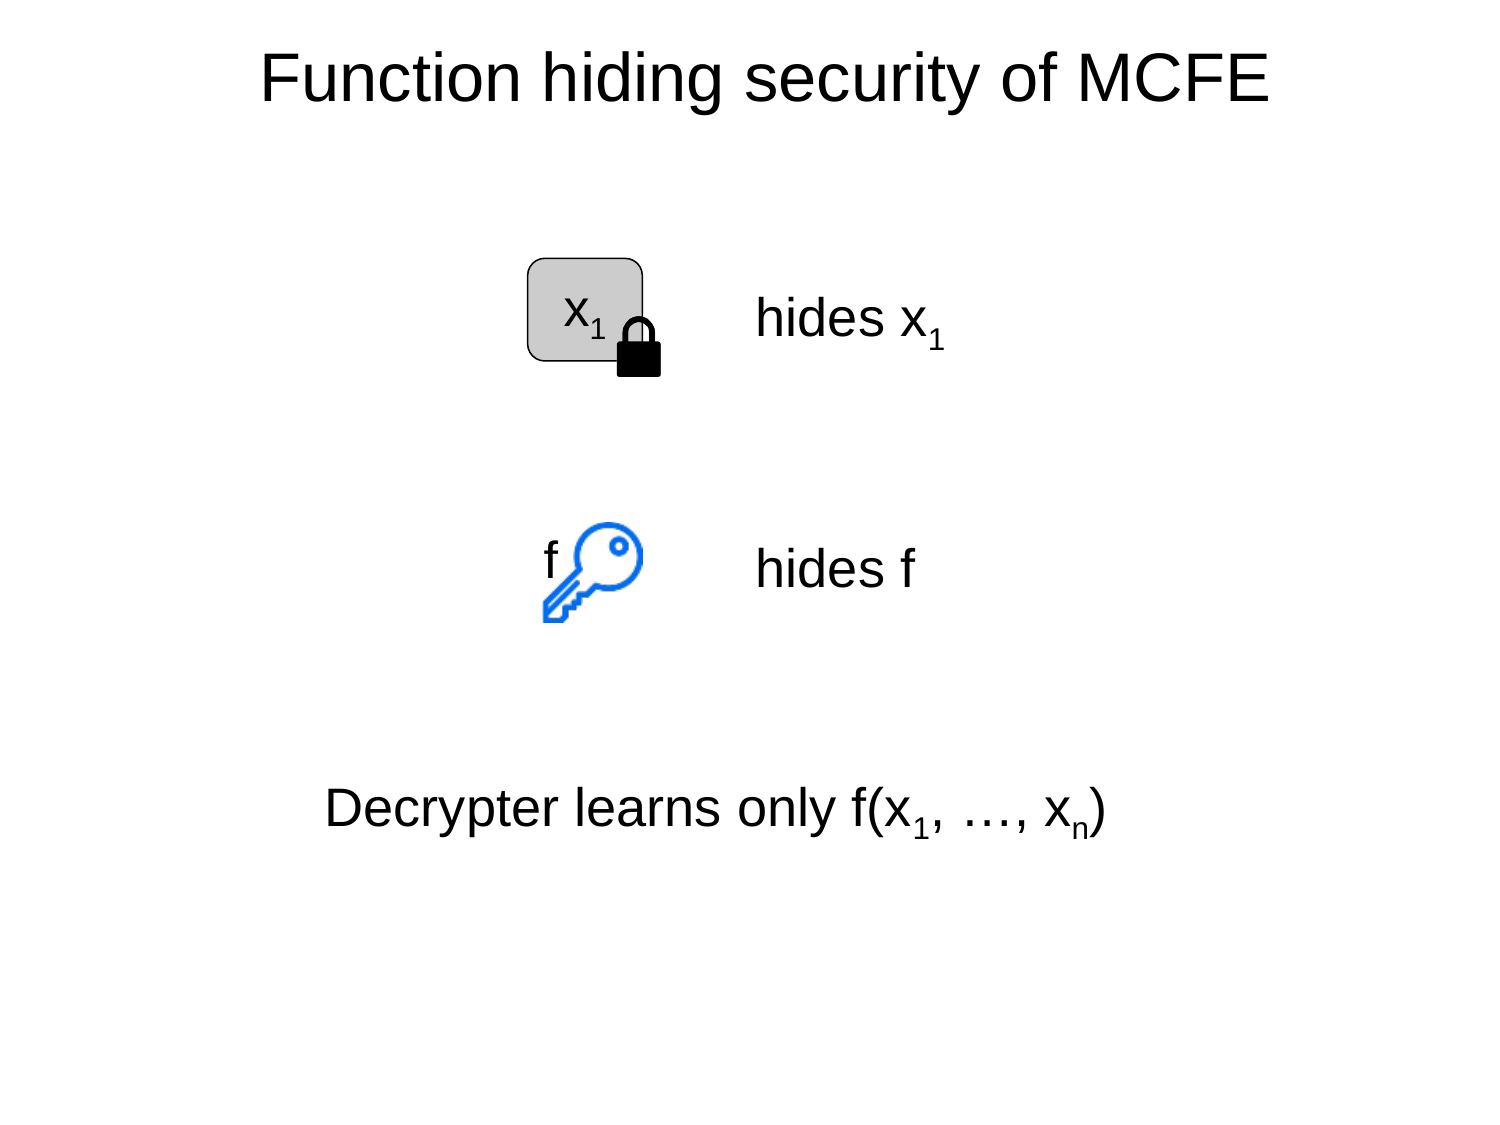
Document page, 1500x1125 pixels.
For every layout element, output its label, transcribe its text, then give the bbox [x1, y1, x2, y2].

text_box hides f [740, 518, 993, 614]
picture [542, 522, 643, 623]
text_box Decrypter learns only f(x1, …, xn) [309, 756, 1191, 861]
text_box hides x1 [740, 267, 993, 372]
title Function hiding security of MCFE [24, 17, 1500, 138]
text_box x1 [527, 258, 643, 361]
picture [607, 316, 669, 377]
text_box f [507, 510, 595, 605]
